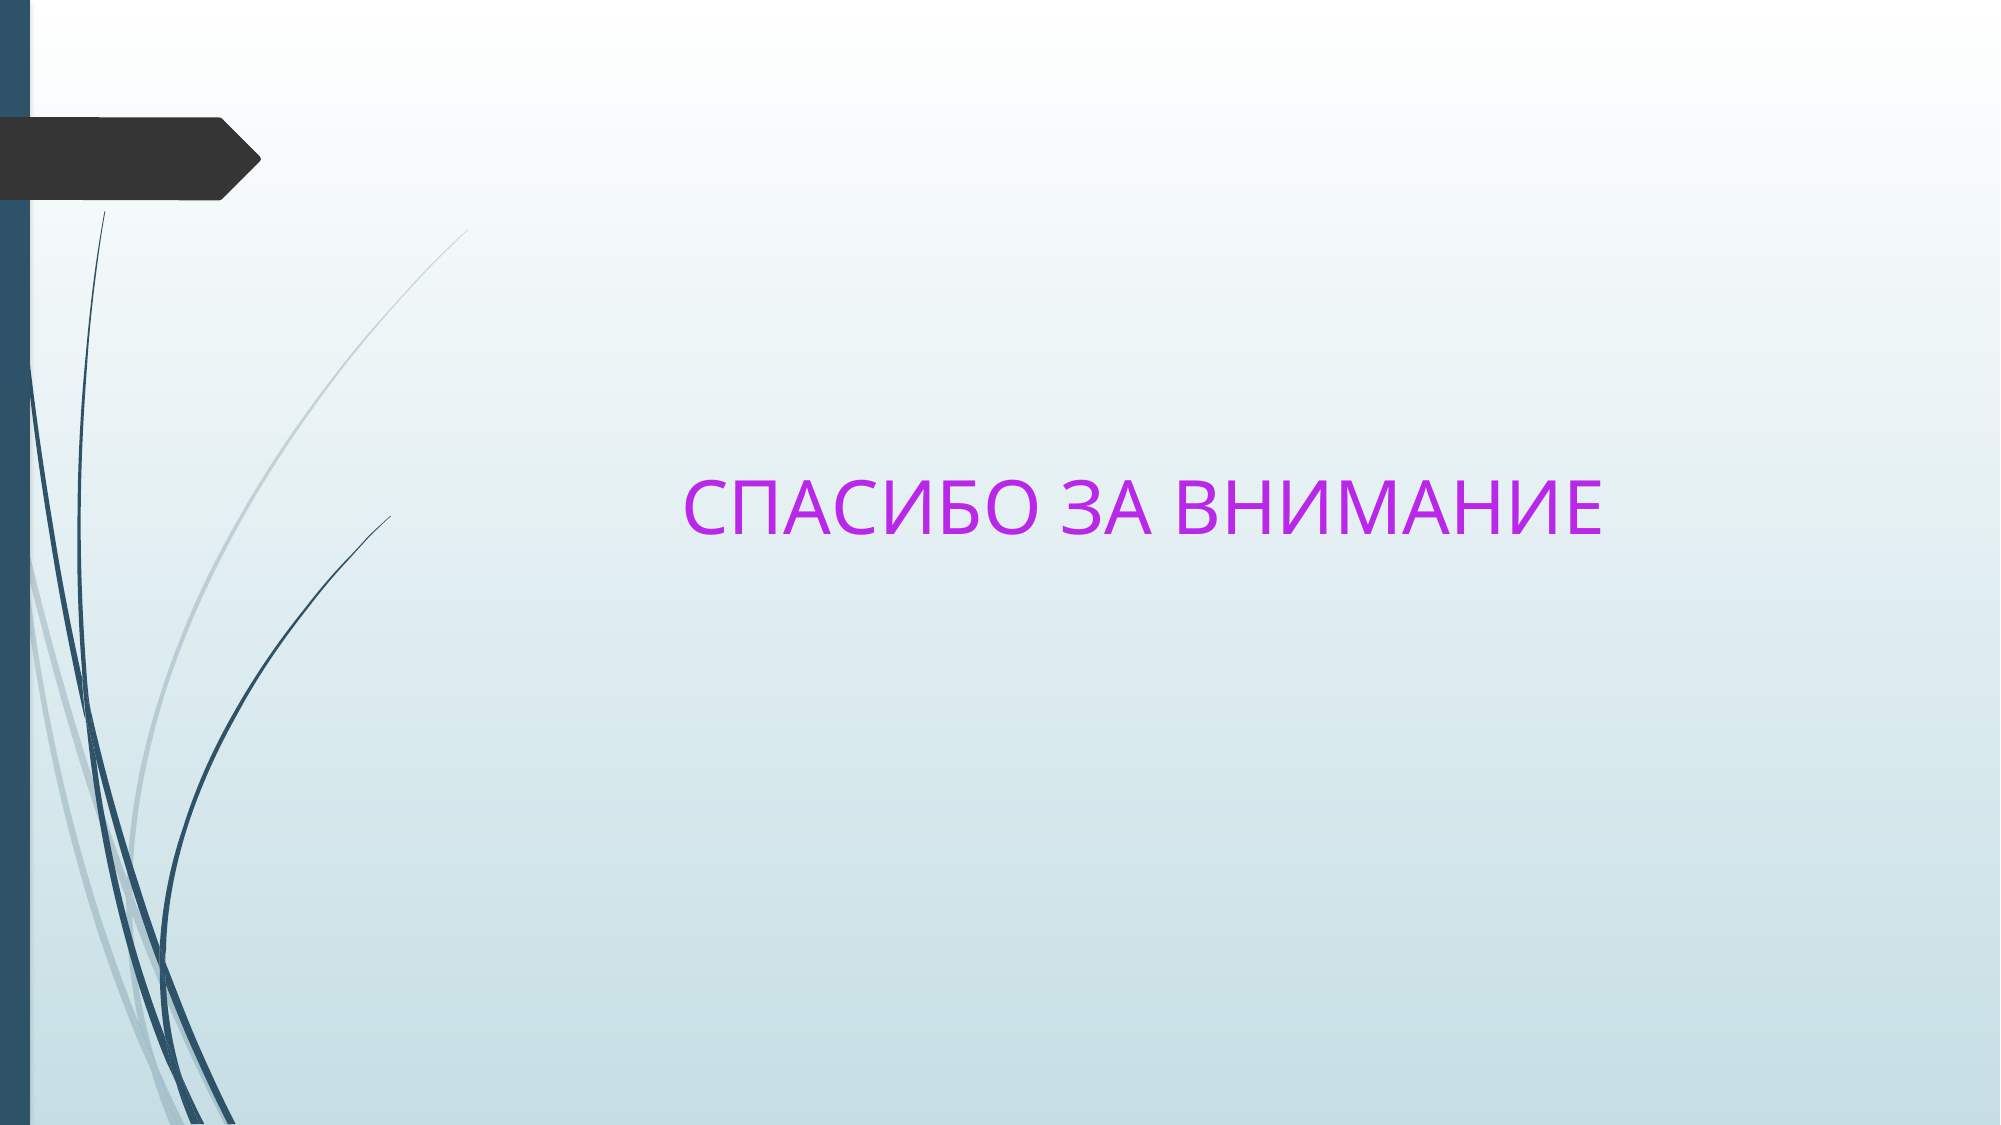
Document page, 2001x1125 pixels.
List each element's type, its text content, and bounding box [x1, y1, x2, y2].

list СПАСИБО ЗА ВНИМАНИЕ [412, 452, 1875, 566]
